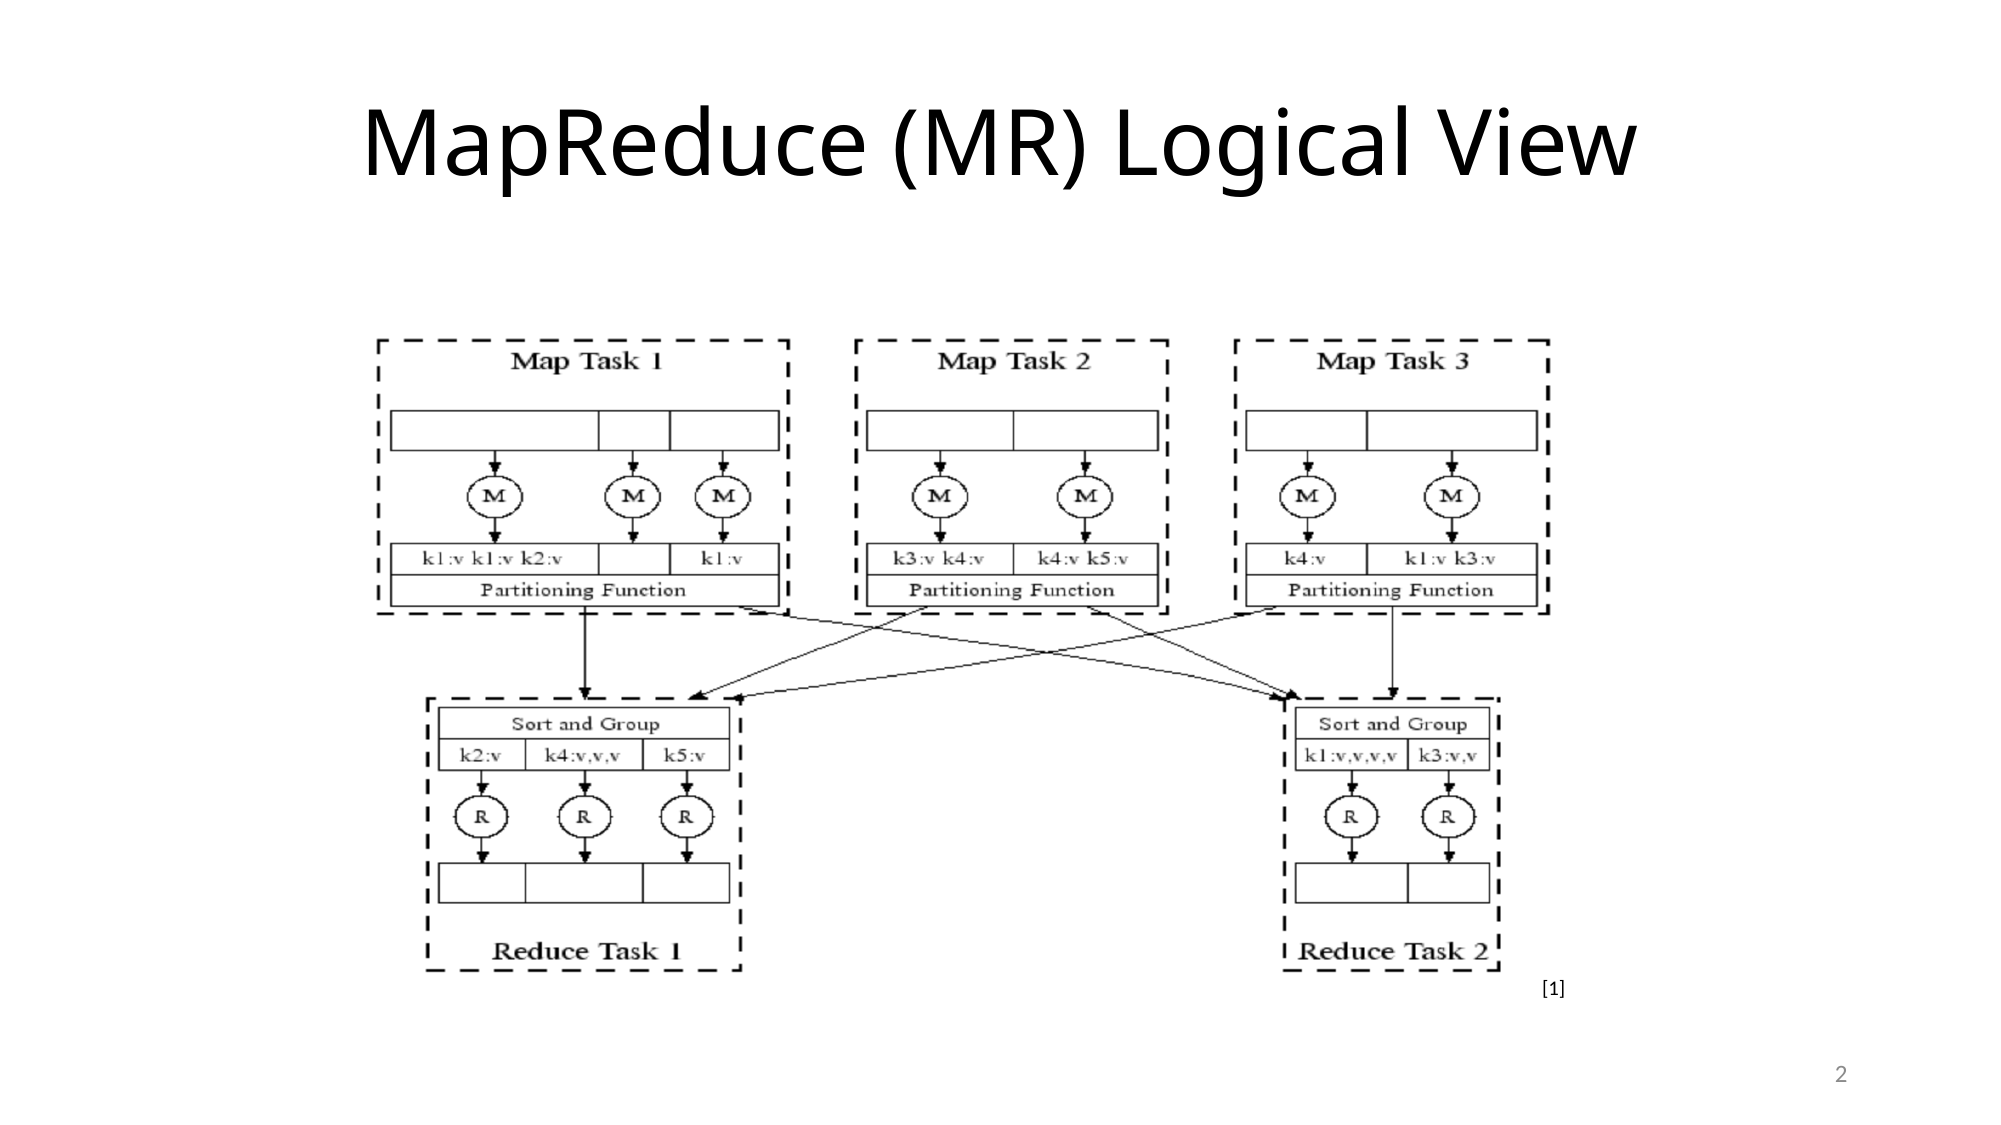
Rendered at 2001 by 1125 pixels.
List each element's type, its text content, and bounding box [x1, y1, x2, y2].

slide_number 2 [1412, 1042, 1863, 1103]
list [344, 299, 1614, 1014]
title MapReduce (MR) Logical View [137, 37, 1863, 255]
